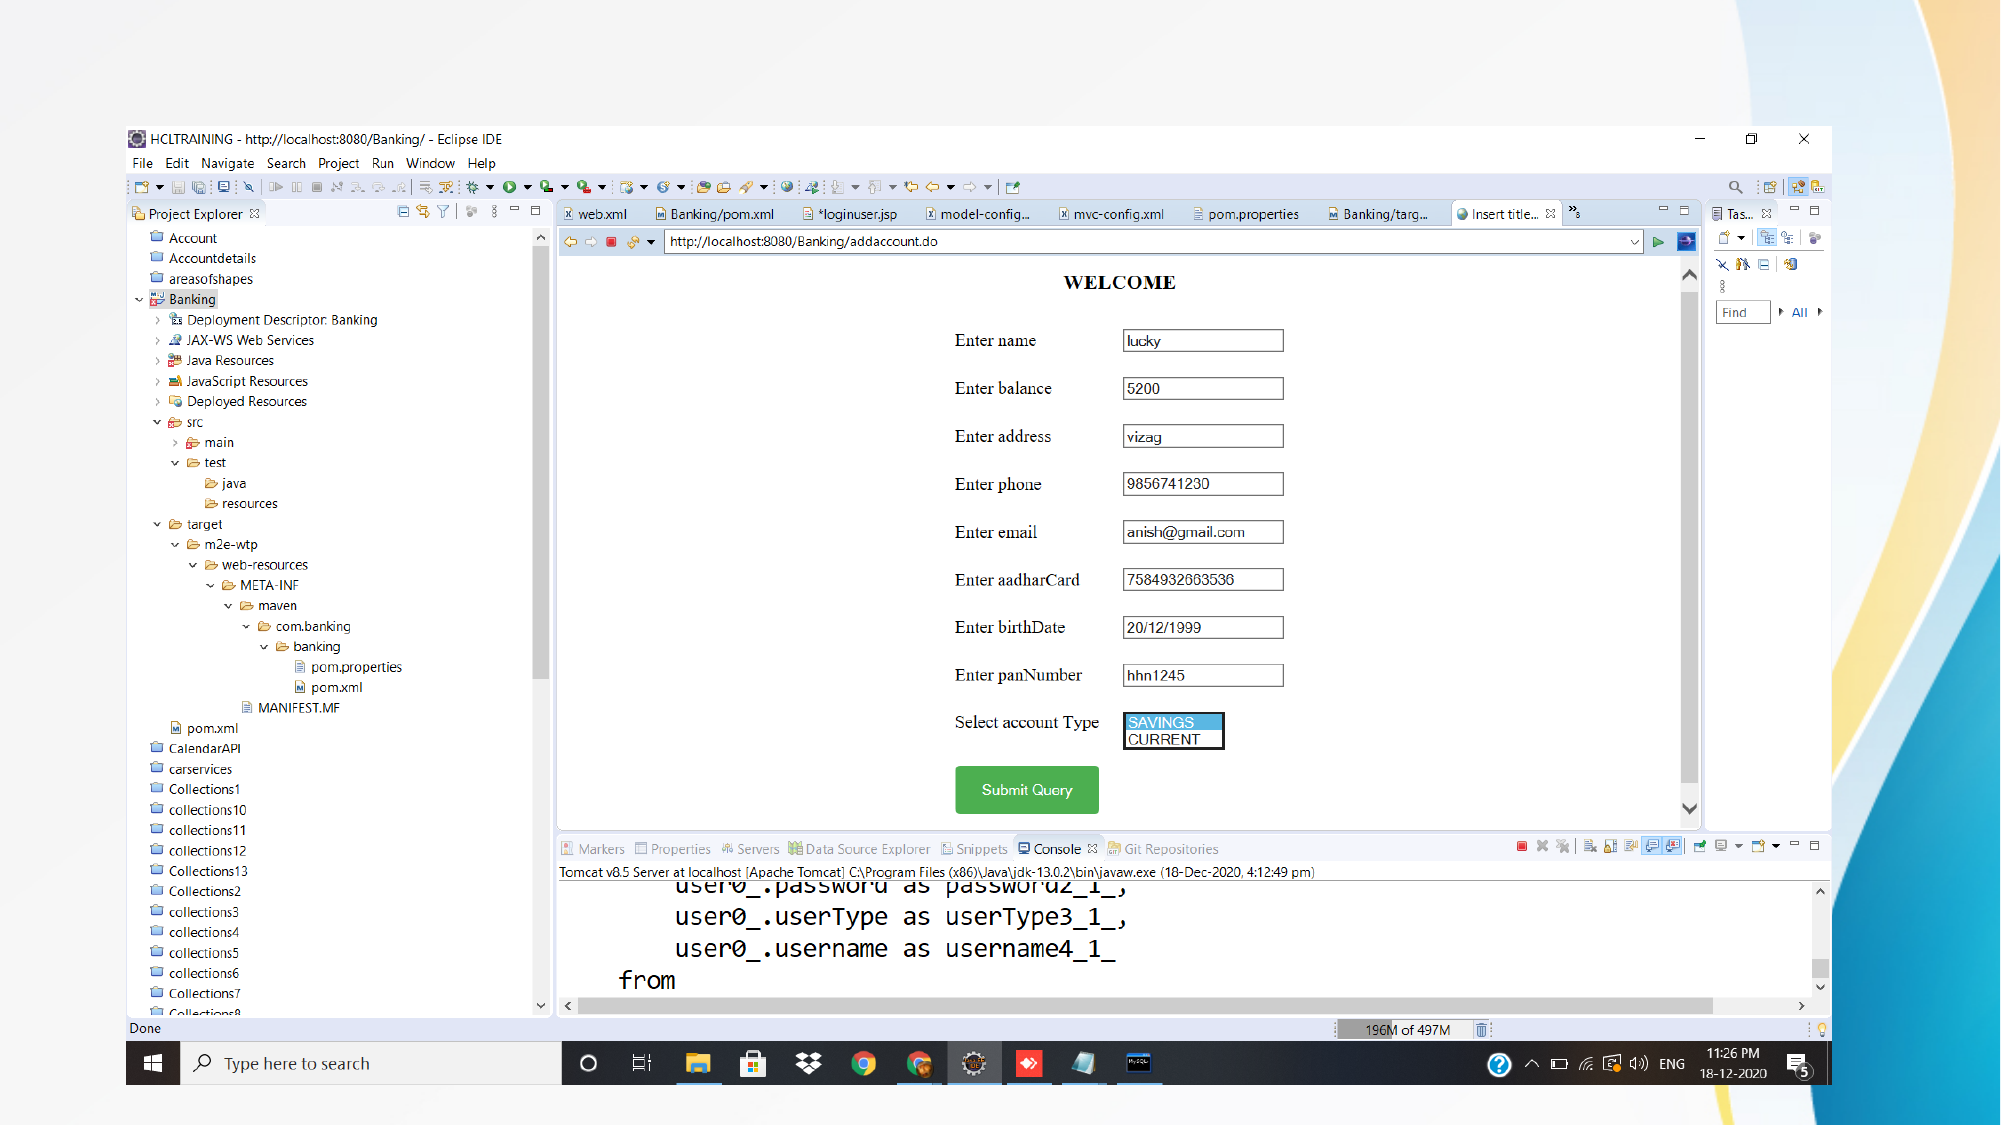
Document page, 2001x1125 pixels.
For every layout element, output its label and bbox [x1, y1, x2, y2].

picture [0, 0, 2001, 1125]
list [126, 126, 1832, 1085]
